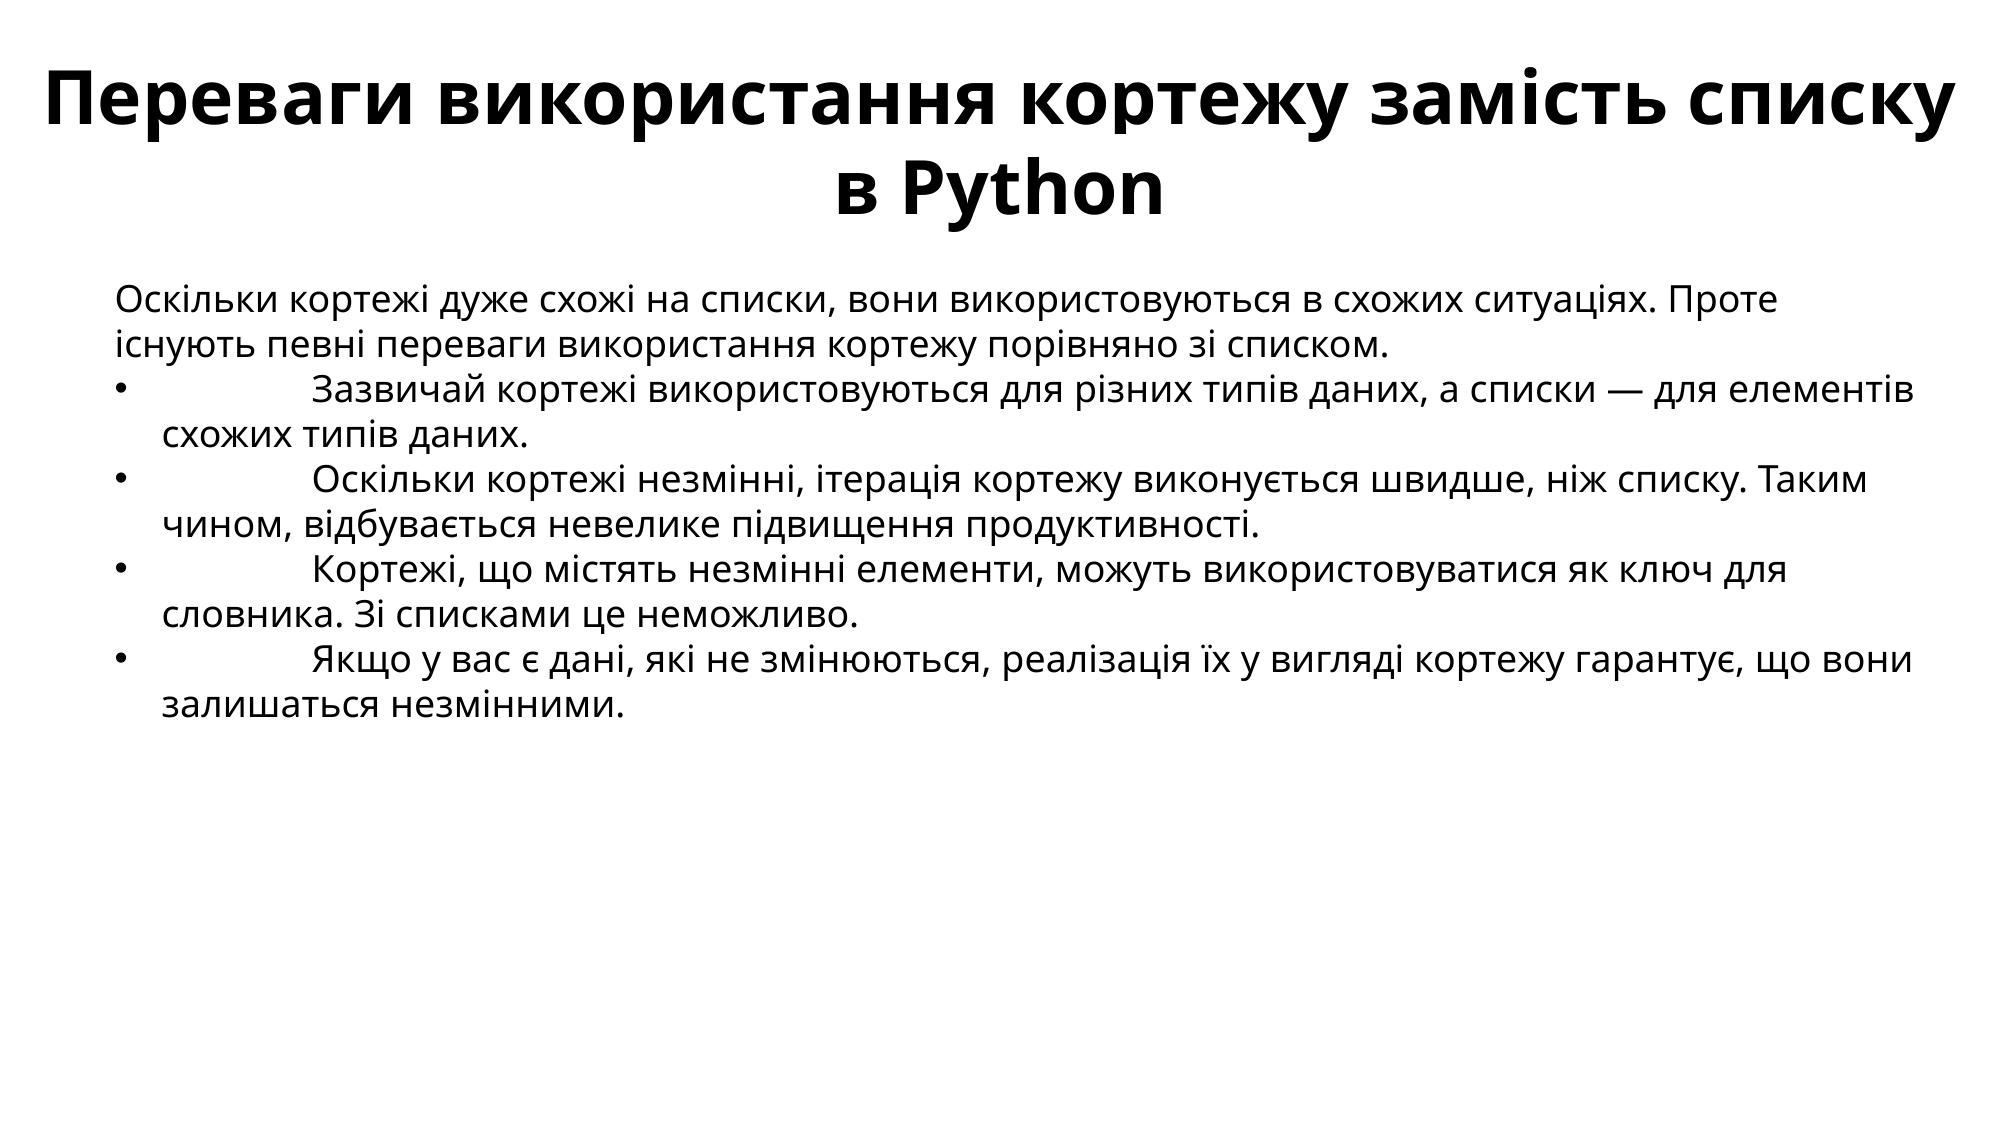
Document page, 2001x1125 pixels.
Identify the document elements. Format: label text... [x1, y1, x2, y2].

text_box Оскільки кортежі дуже схожі на списки, вони використовуються в схожих ситуаціях. Проте існують певні переваги використання кортежу порівняно зі списком. Зазвичай кортежі використовуються для різних типів даних, а списки — для елементів схожих типів даних. Оскільки кортежі незмінні, ітерація кортежу виконується швидше, ніж списку. Таким чином, відбувається невелике підвищення продуктивності. Кортежі, що містять незмінні елементи, можуть використовуватися як ключ для словника. Зі списками це неможливо. Якщо у вас є дані, які не змінюються, реалізація їх у вигляді кортежу гарантує, що вони залишаться незмінними. [99, 267, 1933, 733]
text_box Переваги використання кортежу замість списку в Python [0, 42, 2000, 237]
